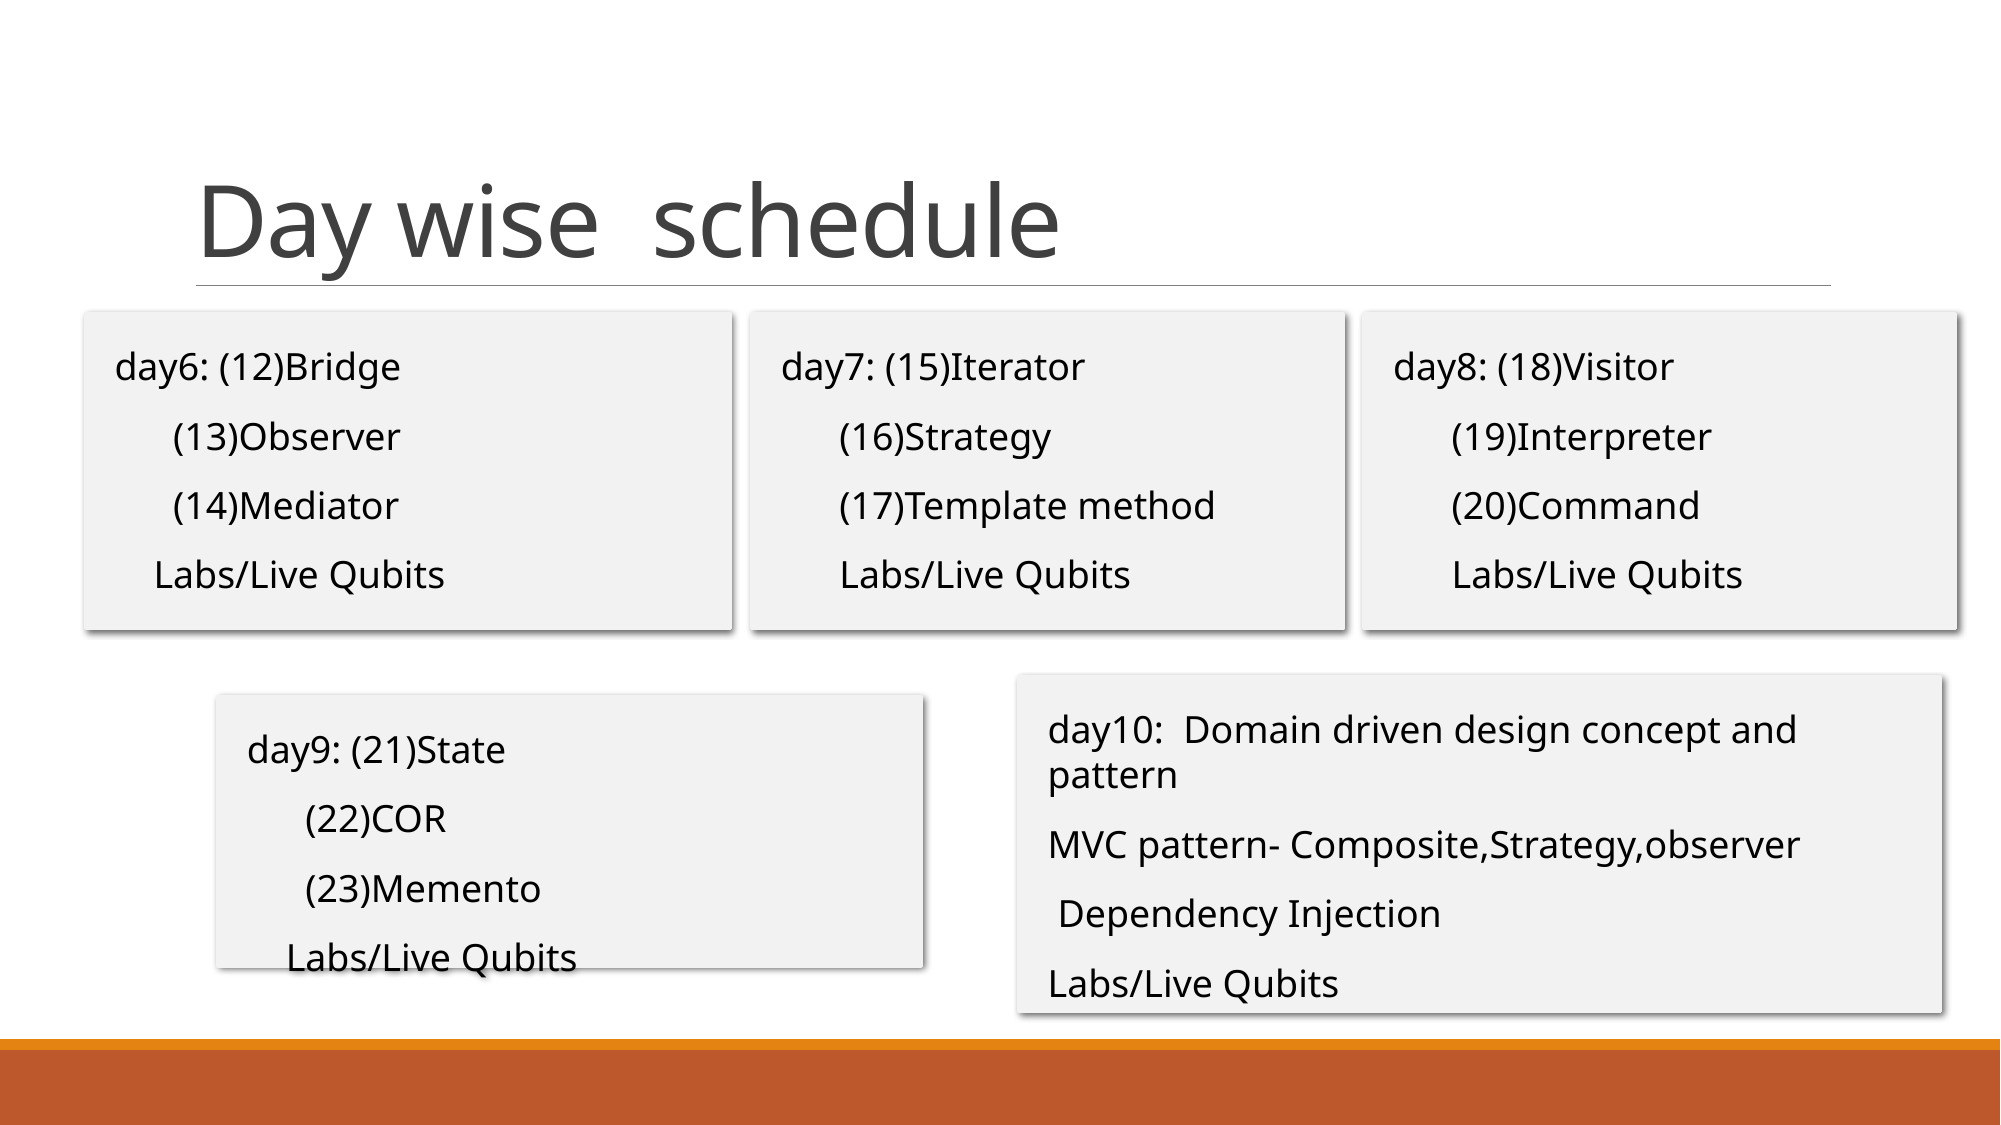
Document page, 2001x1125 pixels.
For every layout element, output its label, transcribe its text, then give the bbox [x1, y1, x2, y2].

title Day wise schedule [180, 47, 1830, 285]
text_box day9: (21)State (22)COR (23)Memento Labs/Live Qubits [216, 695, 922, 967]
text_box day7: (15)Iterator (16)Strategy (17)Template method Labs/Live Qubits [750, 312, 1344, 630]
text_box day8: (18)Visitor (19)Interpreter (20)Command Labs/Live Qubits [1363, 312, 1956, 630]
text_box day6: (12)Bridge (13)Observer (14)Mediator Labs/Live Qubits [84, 312, 732, 630]
text_box day10: Domain driven design concept and pattern MVC pattern- Composite,Strategy,observer Dependency Injection Labs/Live Qubits [1017, 676, 1941, 1013]
